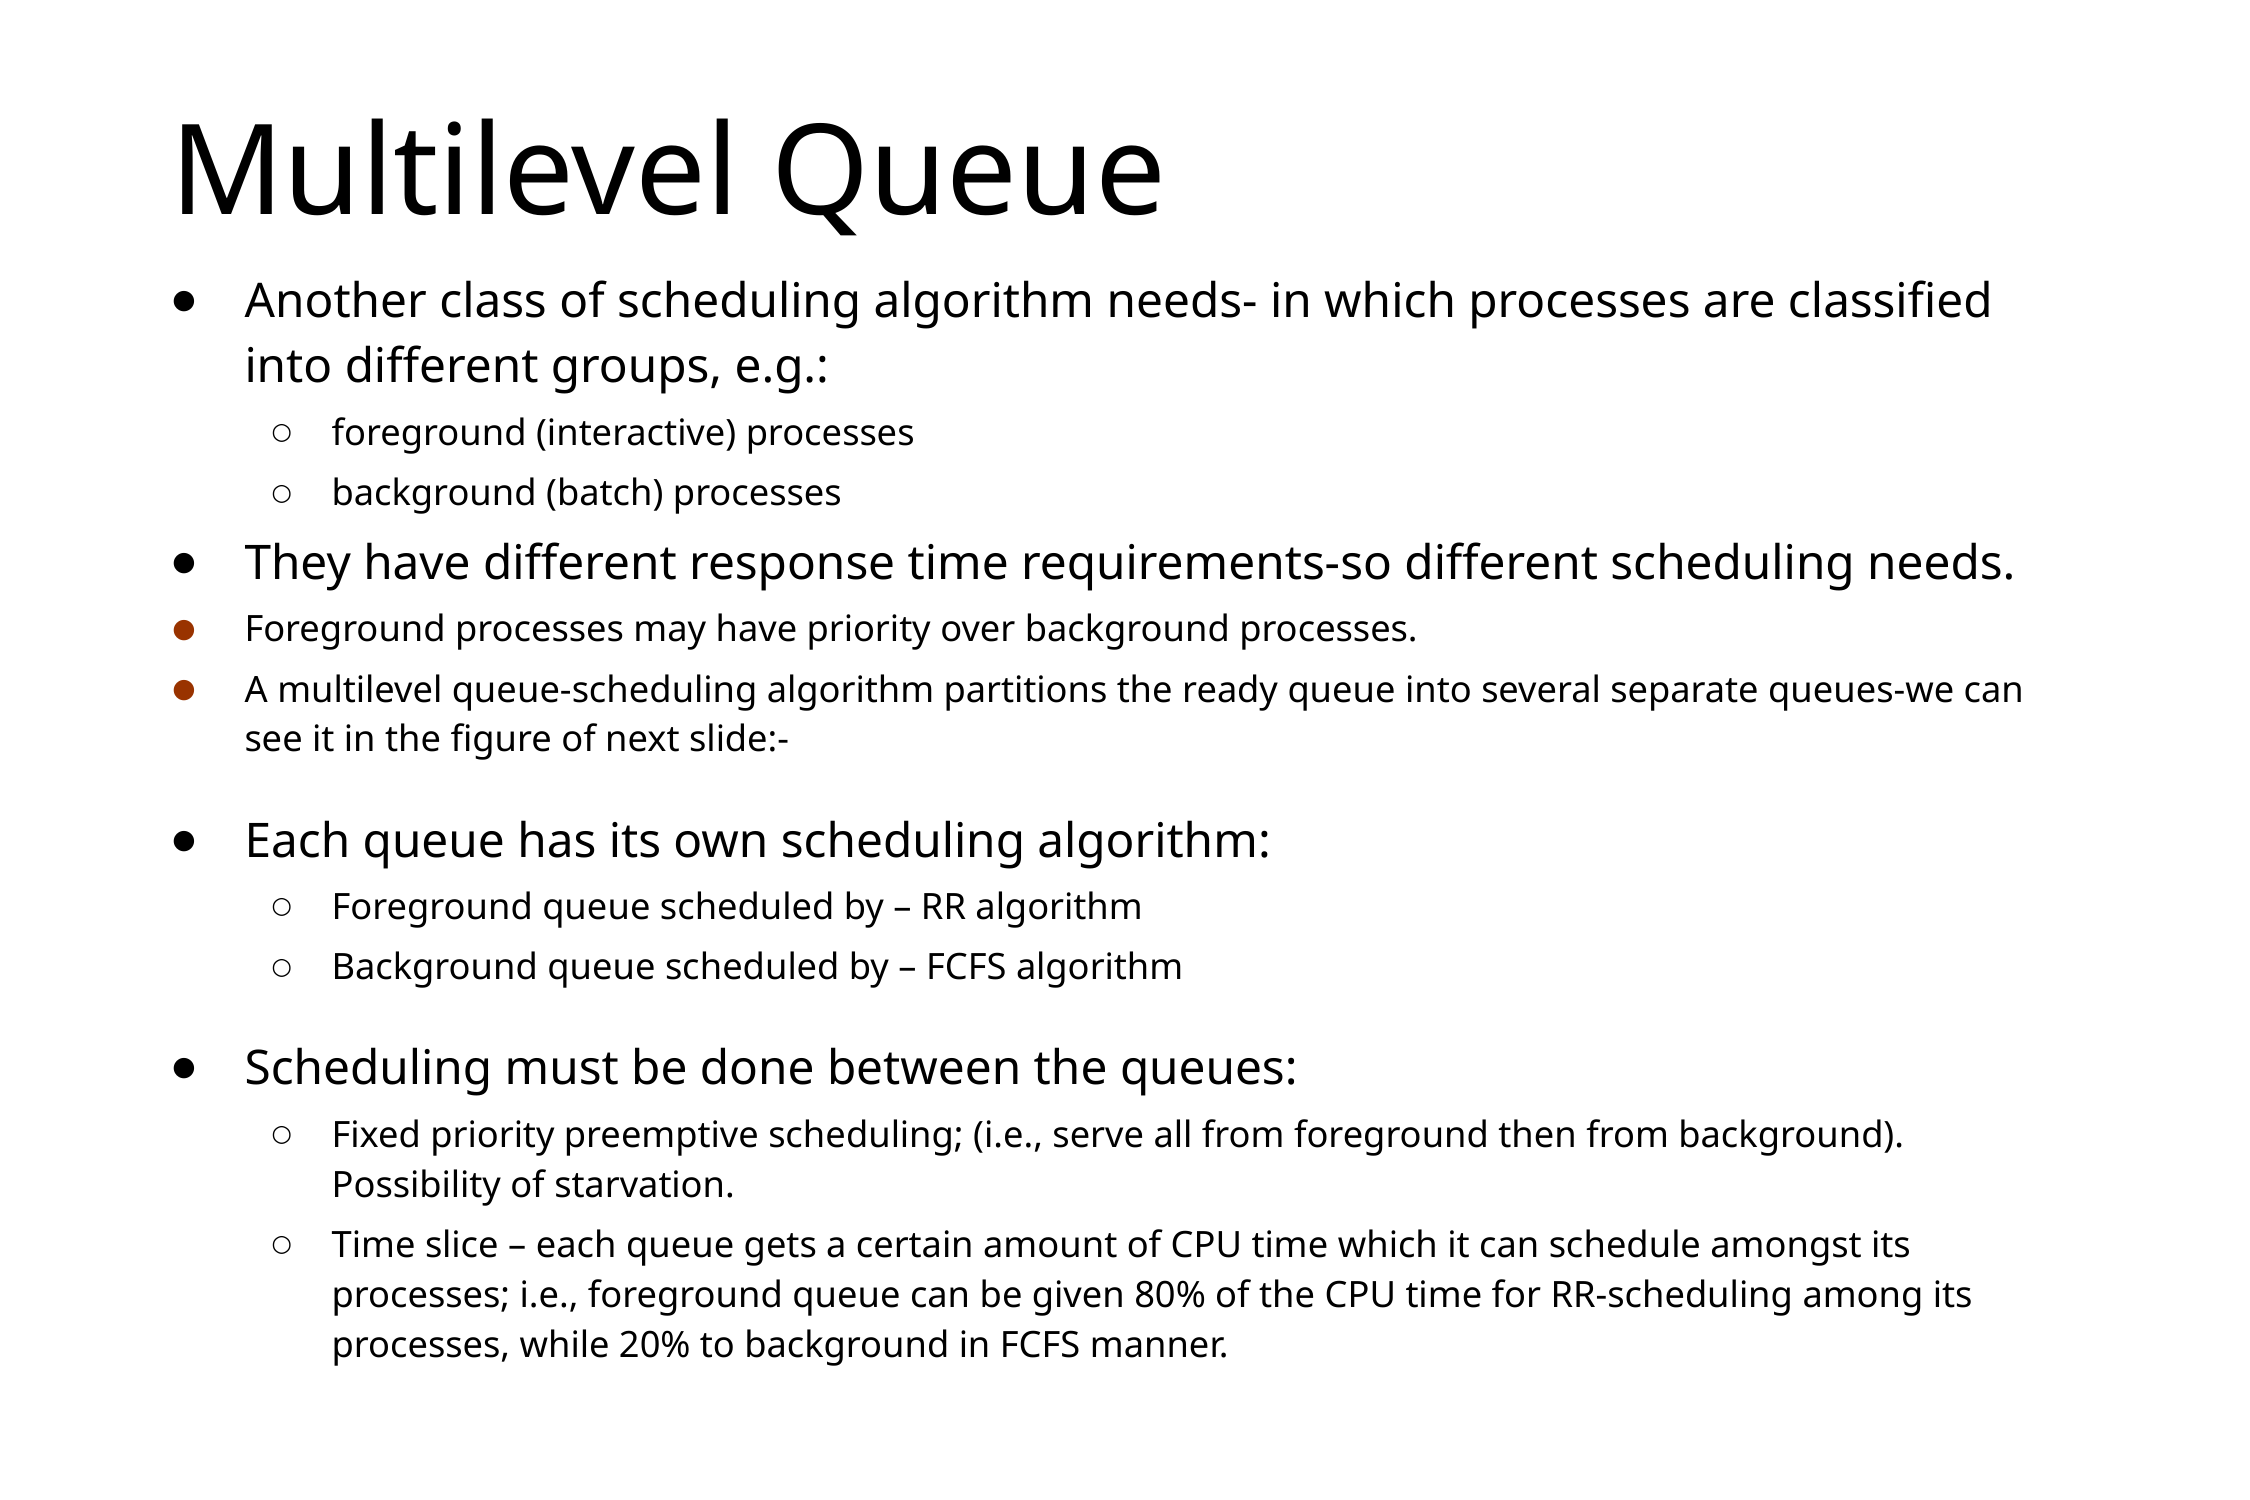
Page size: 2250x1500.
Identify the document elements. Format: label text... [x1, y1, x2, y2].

title Multilevel Queue [148, 77, 2047, 250]
list Another class of scheduling algorithm needs- in which processes are classified into different groups, e.g.: foreground (interactive) processes background (batch) processes They have different response time requirements-so different scheduling needs. Foreground processes may have priority over background processes. A multilevel queue-scheduling algorithm partitions the ready queue into several separate queues-we can see it in the figure of next slide:- Each queue has its own scheduling algorithm: Foreground queue scheduled by – RR algorithm Background queue scheduled by – FCFS algorithm Scheduling must be done between the queues: Fixed priority preemptive scheduling; (i.e., serve all from foreground then from background). Possibility of starvation. Time slice – each queue gets a certain amount of CPU time which it can schedule amongst its processes; i.e., foreground queue can be given 80% of the CPU time for RR-scheduling among its processes, while 20% to background in FCFS manner. [148, 250, 2055, 1393]
